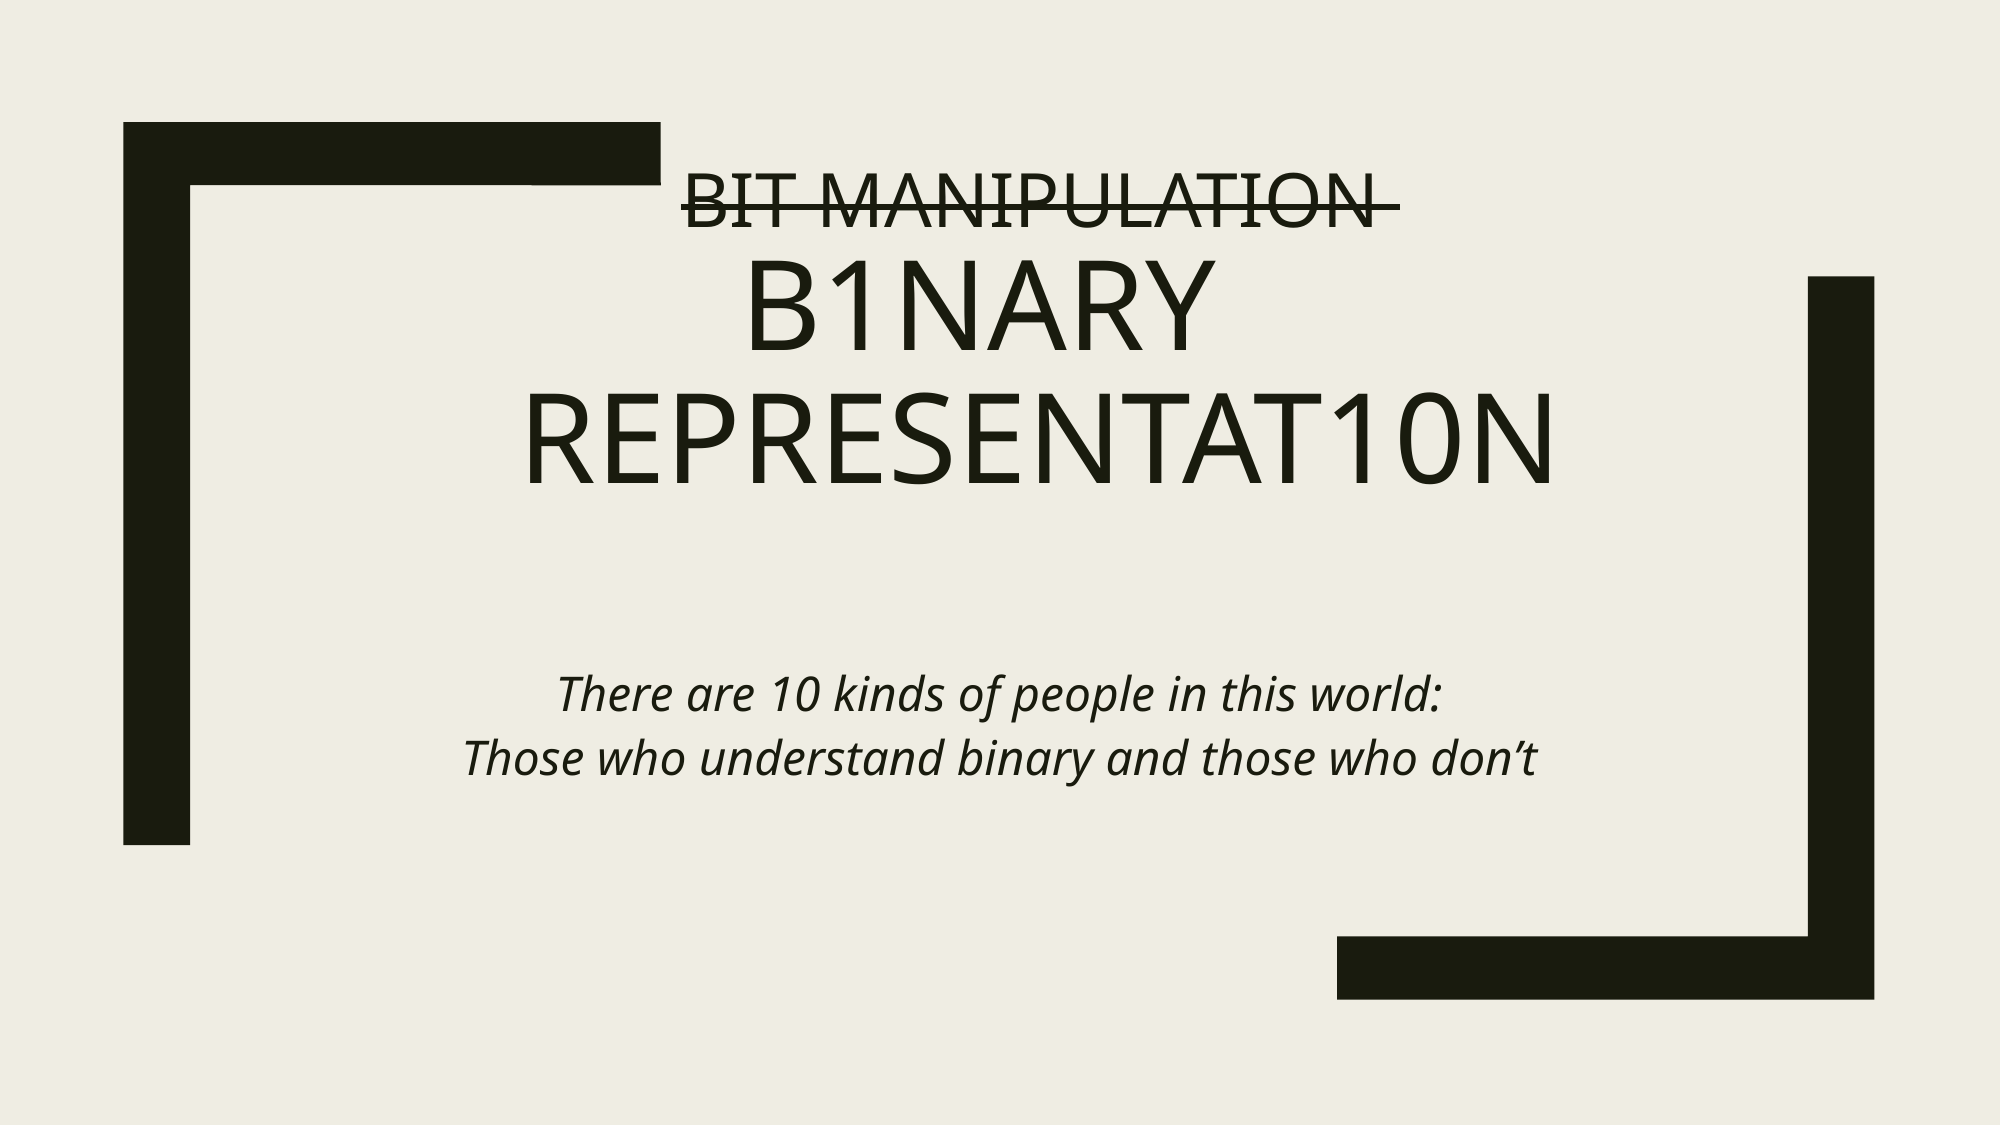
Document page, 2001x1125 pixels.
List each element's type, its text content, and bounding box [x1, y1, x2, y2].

subtitle There are 10 kinds of people in this world: Those who understand binary and those who don’t [439, 649, 1561, 828]
title BIT Manipulation b1nary representat10n [298, 173, 1782, 519]
